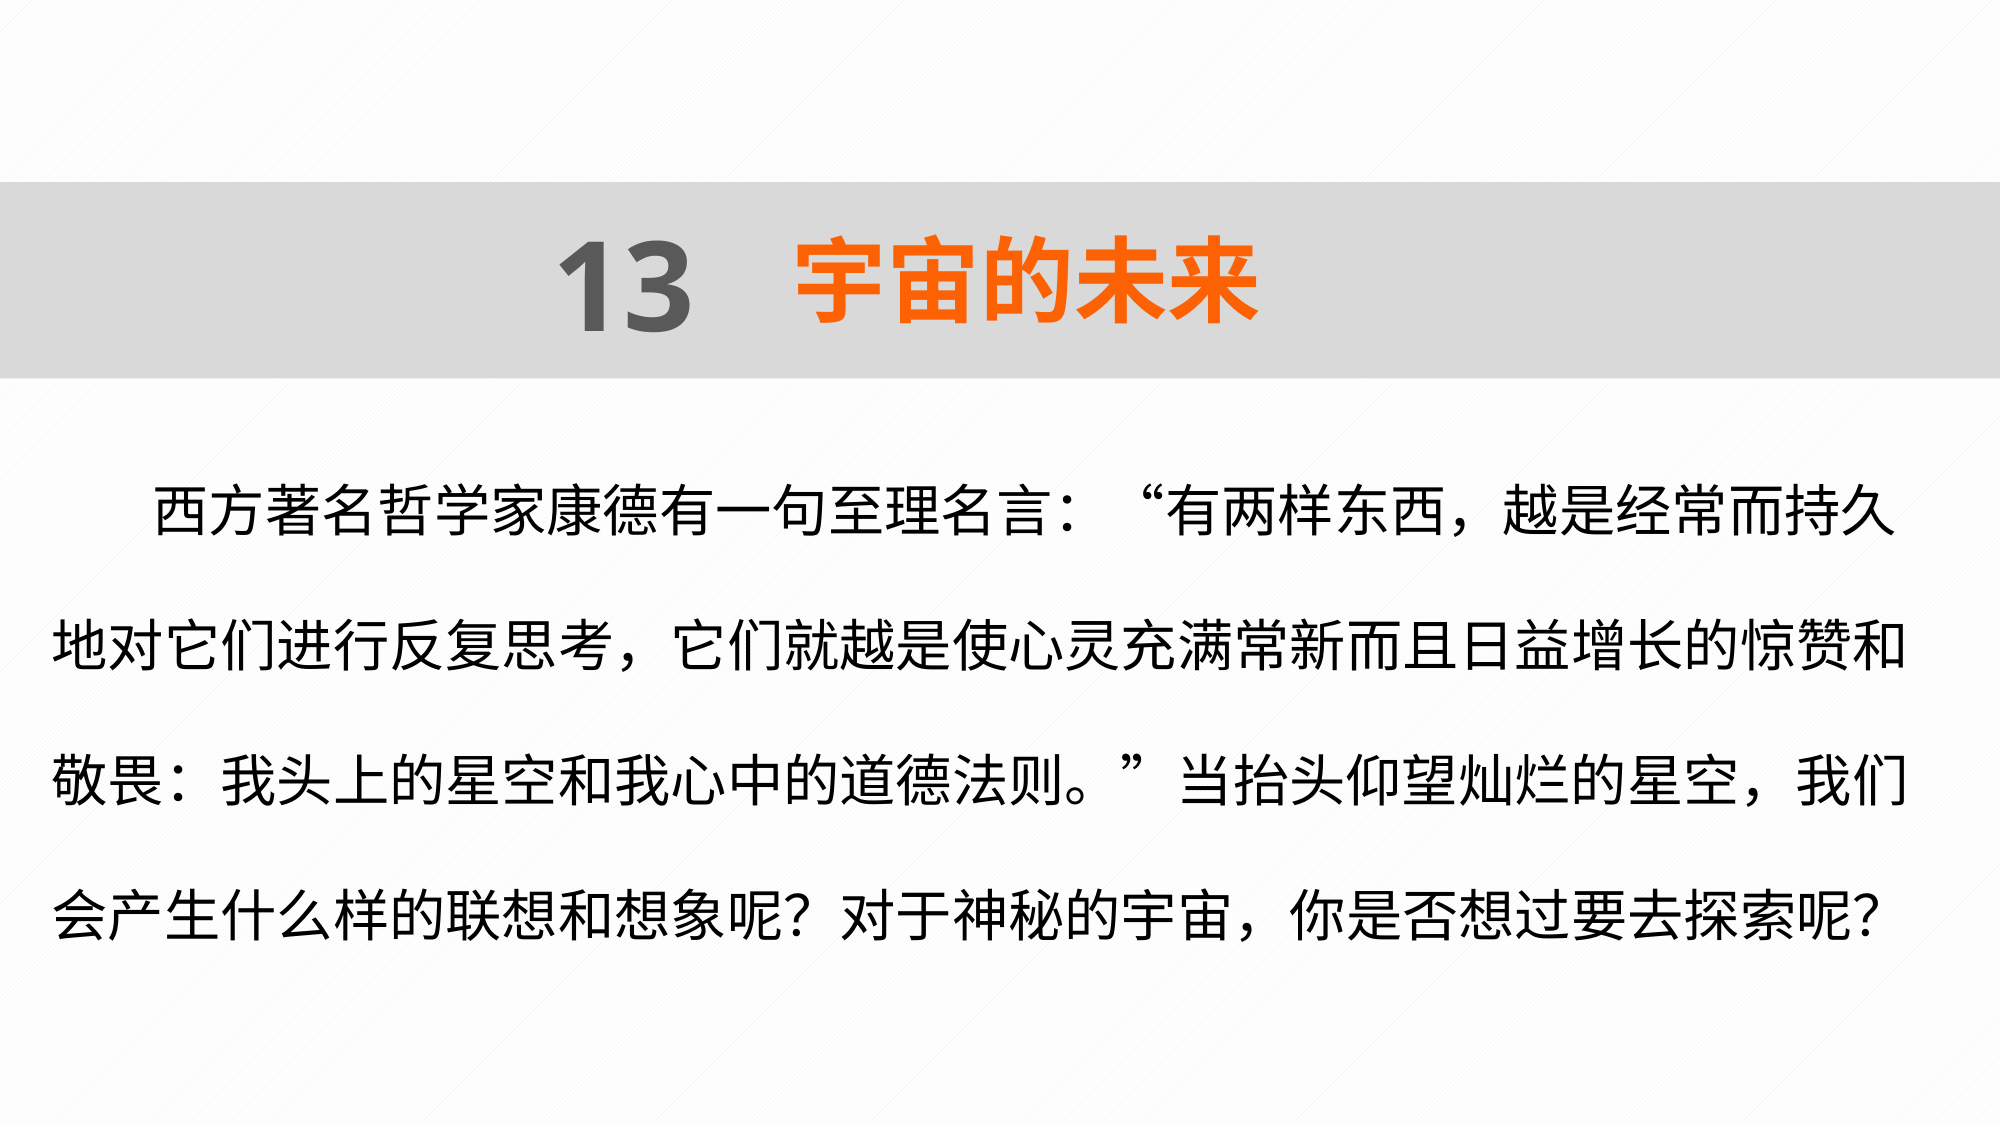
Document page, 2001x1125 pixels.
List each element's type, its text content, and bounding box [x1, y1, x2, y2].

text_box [459, 199, 1661, 366]
text_box 西方著名哲学家康德有一句至理名言：“有两样东西，越是经常而持久地对它们进行反复思考，它们就越是使心灵充满常新而且日益增长的惊赞和敬畏：我头上的星空和我心中的道德法则。”当抬头仰望灿烂的星空，我们会产生什么样的联想和想象呢？对于神秘的宇宙，你是否想过要去探索呢？ [36, 400, 1958, 956]
